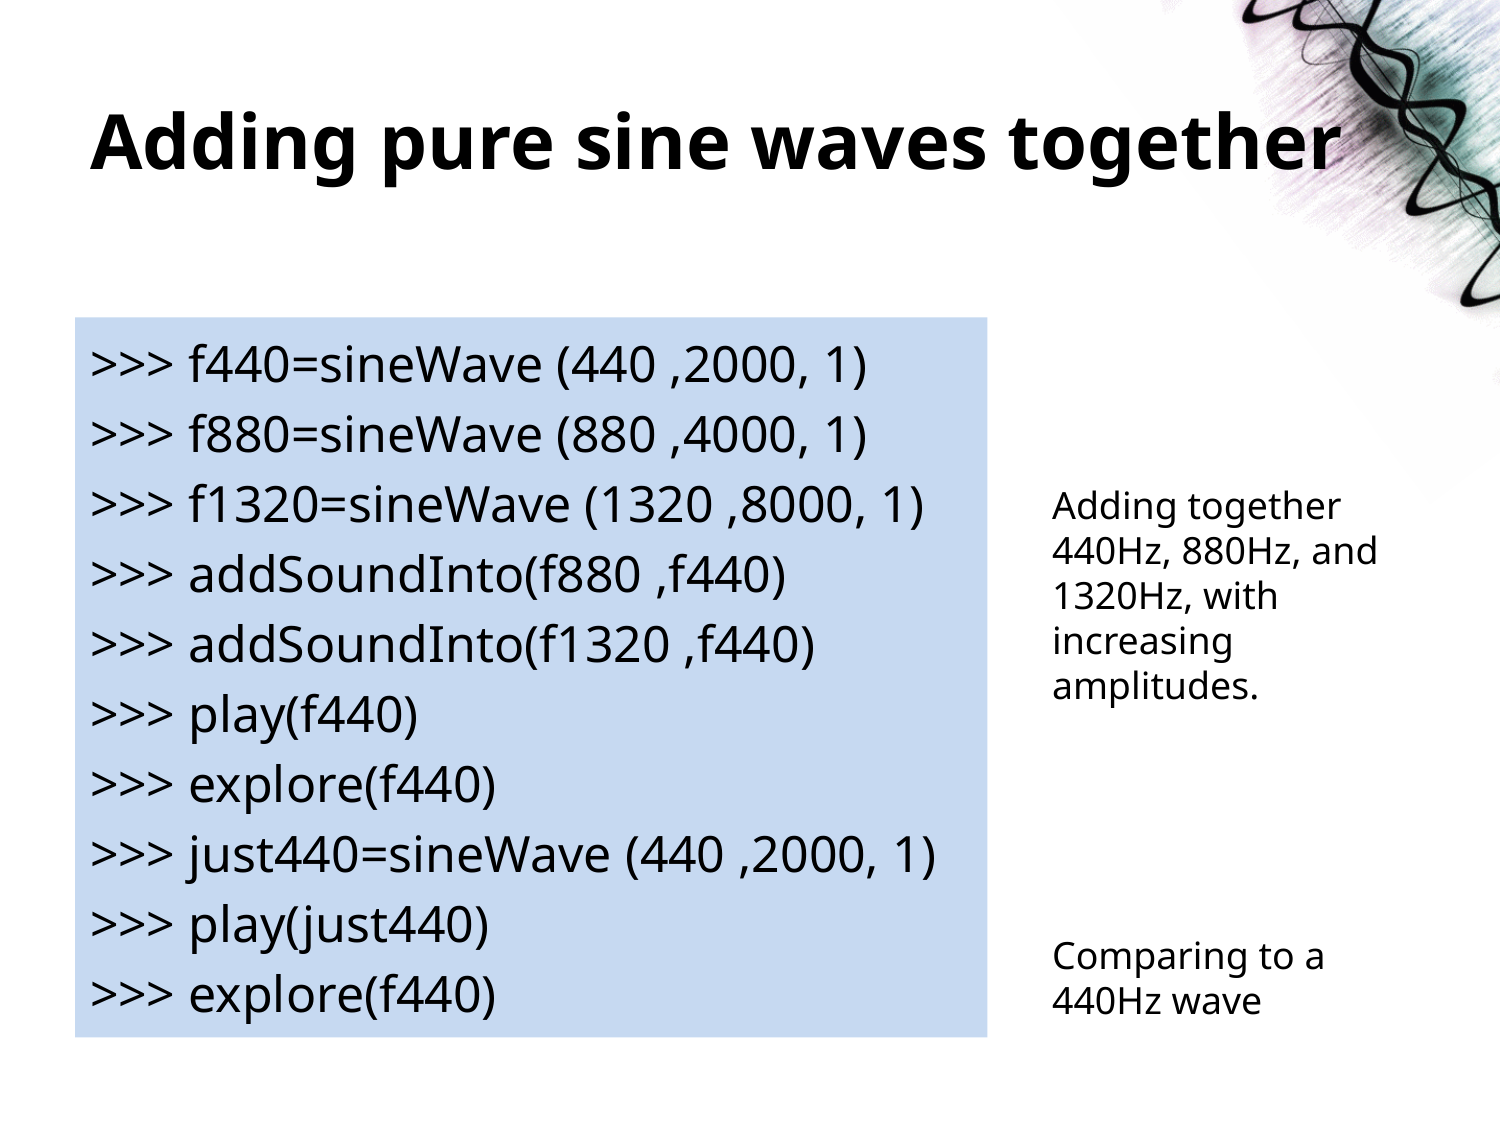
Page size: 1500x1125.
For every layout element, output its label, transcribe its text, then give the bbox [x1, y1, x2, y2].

picture [1055, 0, 1500, 504]
title Adding pure sine waves together [75, 45, 1425, 233]
list >>> f440=sineWave (440 ,2000, 1) >>> f880=sineWave (880 ,4000, 1) >>> f1320=sineWave (1320 ,8000, 1) >>> addSoundInto(f880 ,f440) >>> addSoundInto(f1320 ,f440) >>> play(f440) >>> explore(f440) >>> just440=sineWave (440 ,2000, 1) >>> play(just440) >>> explore(f440) [75, 317, 988, 1038]
text_box Adding together 440Hz, 880Hz, and 1320Hz, with increasing amplitudes. Comparing to a 440Hz wave [1037, 474, 1400, 1030]
